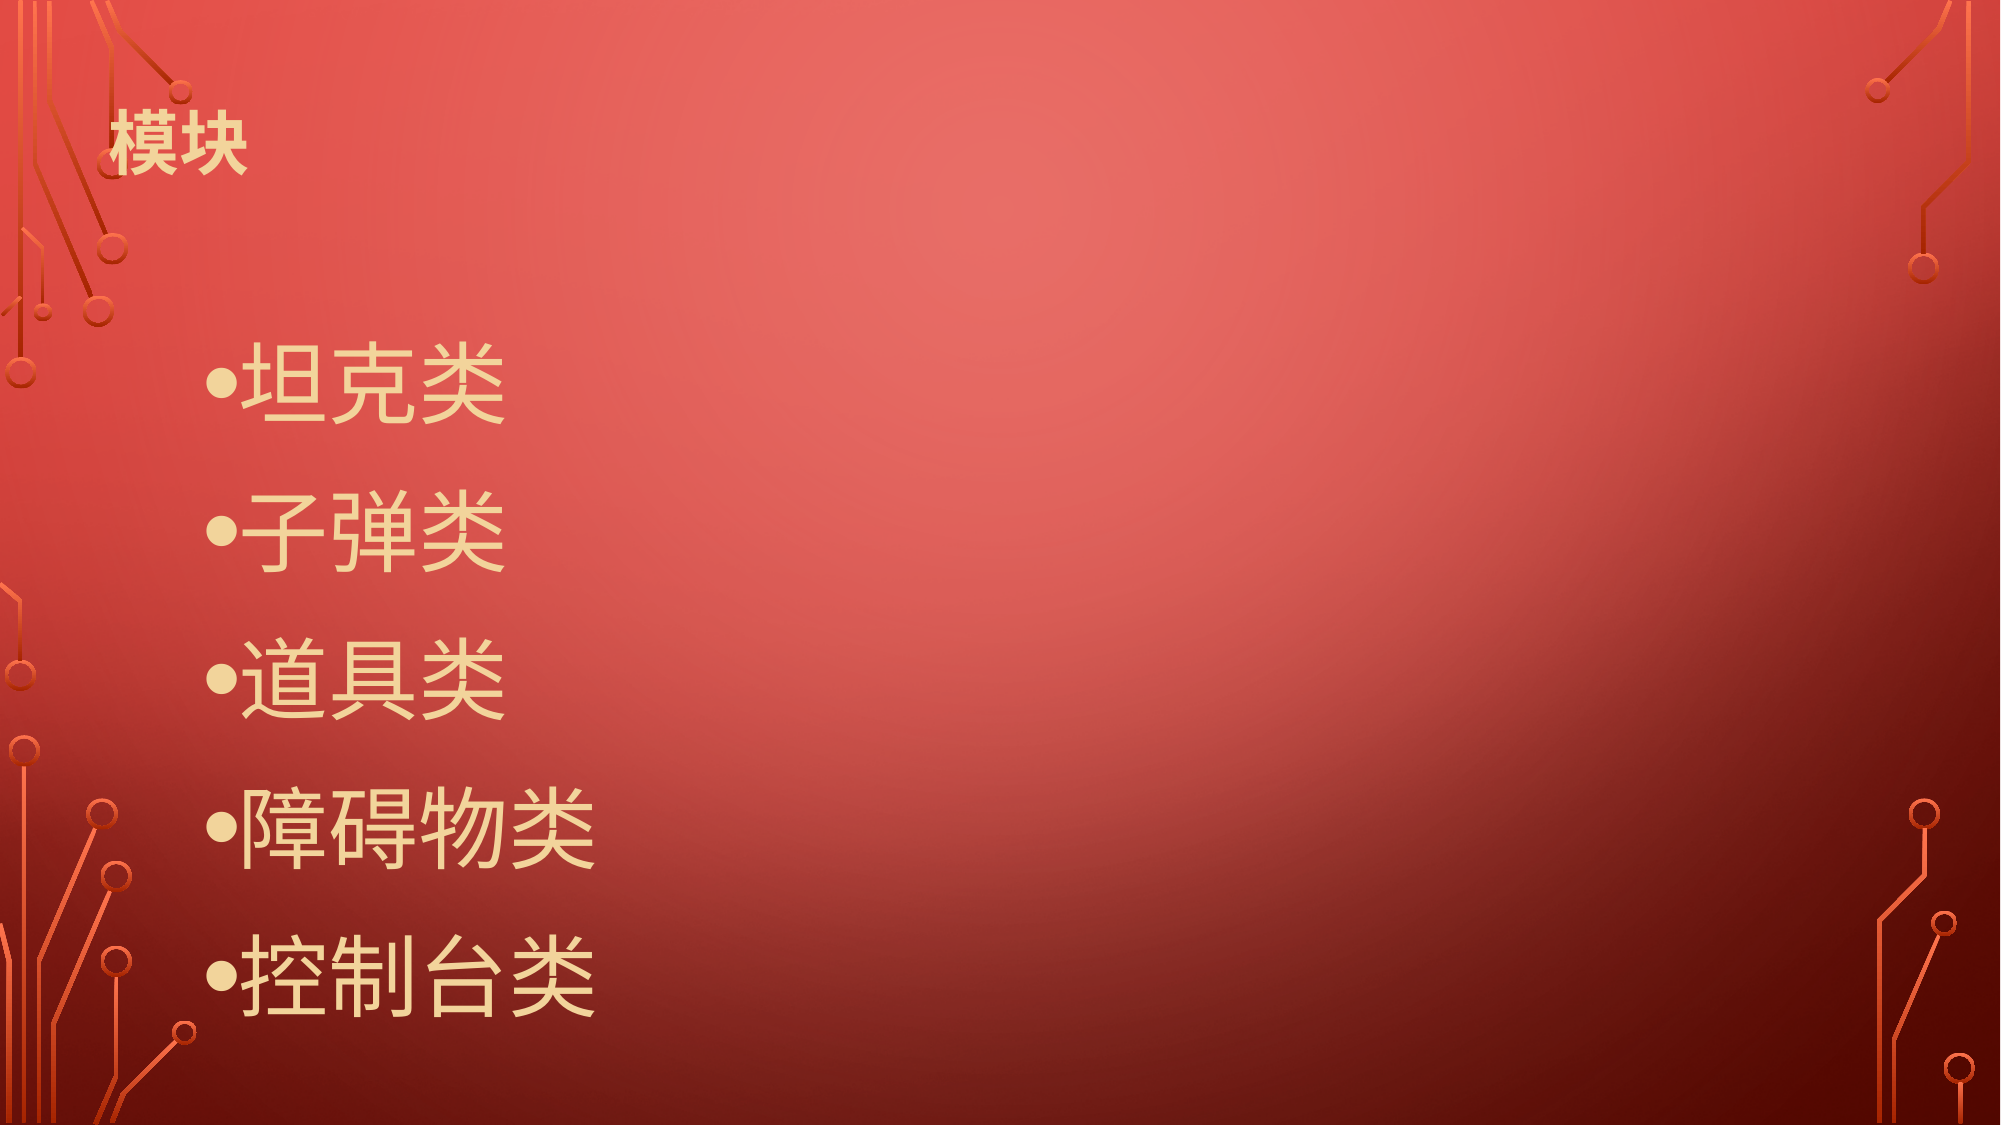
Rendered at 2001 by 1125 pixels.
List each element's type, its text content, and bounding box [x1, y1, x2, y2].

list 坦克类 子弹类 道具类 障碍物类 控制台类 [187, 298, 1813, 1040]
title 模块 [93, 100, 371, 250]
